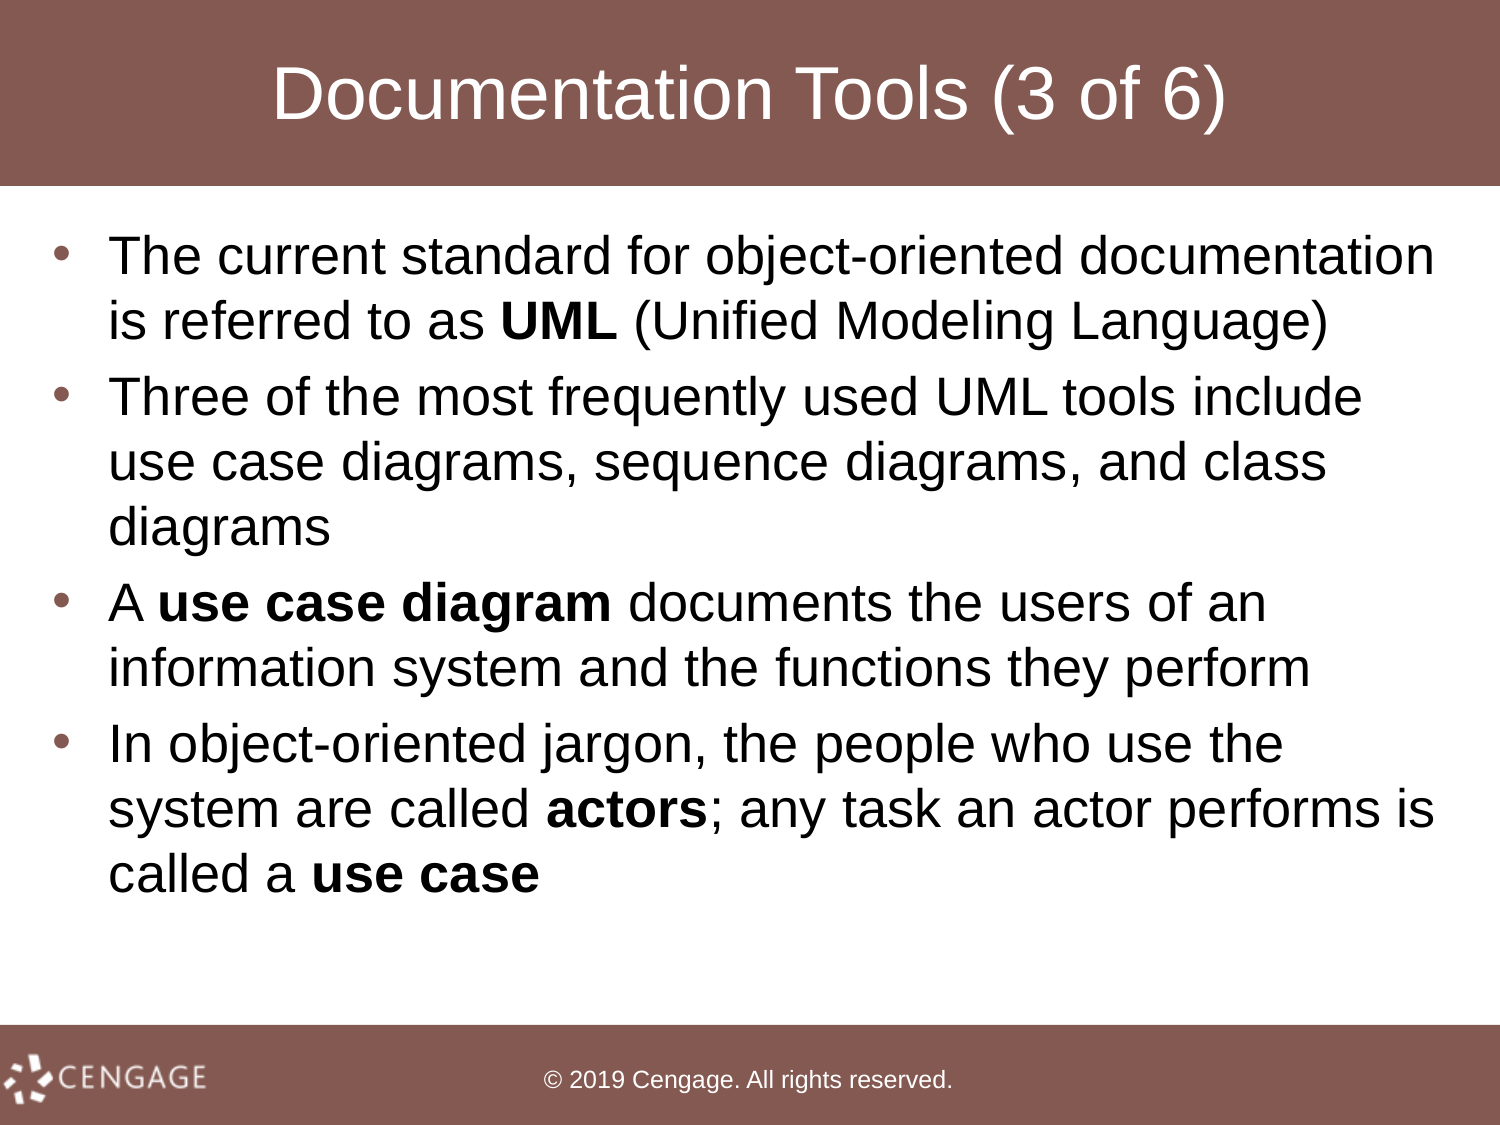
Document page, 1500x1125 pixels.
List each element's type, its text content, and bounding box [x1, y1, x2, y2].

list The current standard for object-oriented documentation is referred to as UML (Unified Modeling Language) Three of the most frequently used UML tools include use case diagrams, sequence diagrams, and class diagrams A use case diagram documents the users of an information system and the functions they perform In object-oriented jargon, the people who use the system are called actors; any task an actor performs is called a use case [37, 212, 1475, 1005]
title Documentation Tools (3 of 6) [75, 4, 1425, 175]
picture [0, 1051, 211, 1106]
